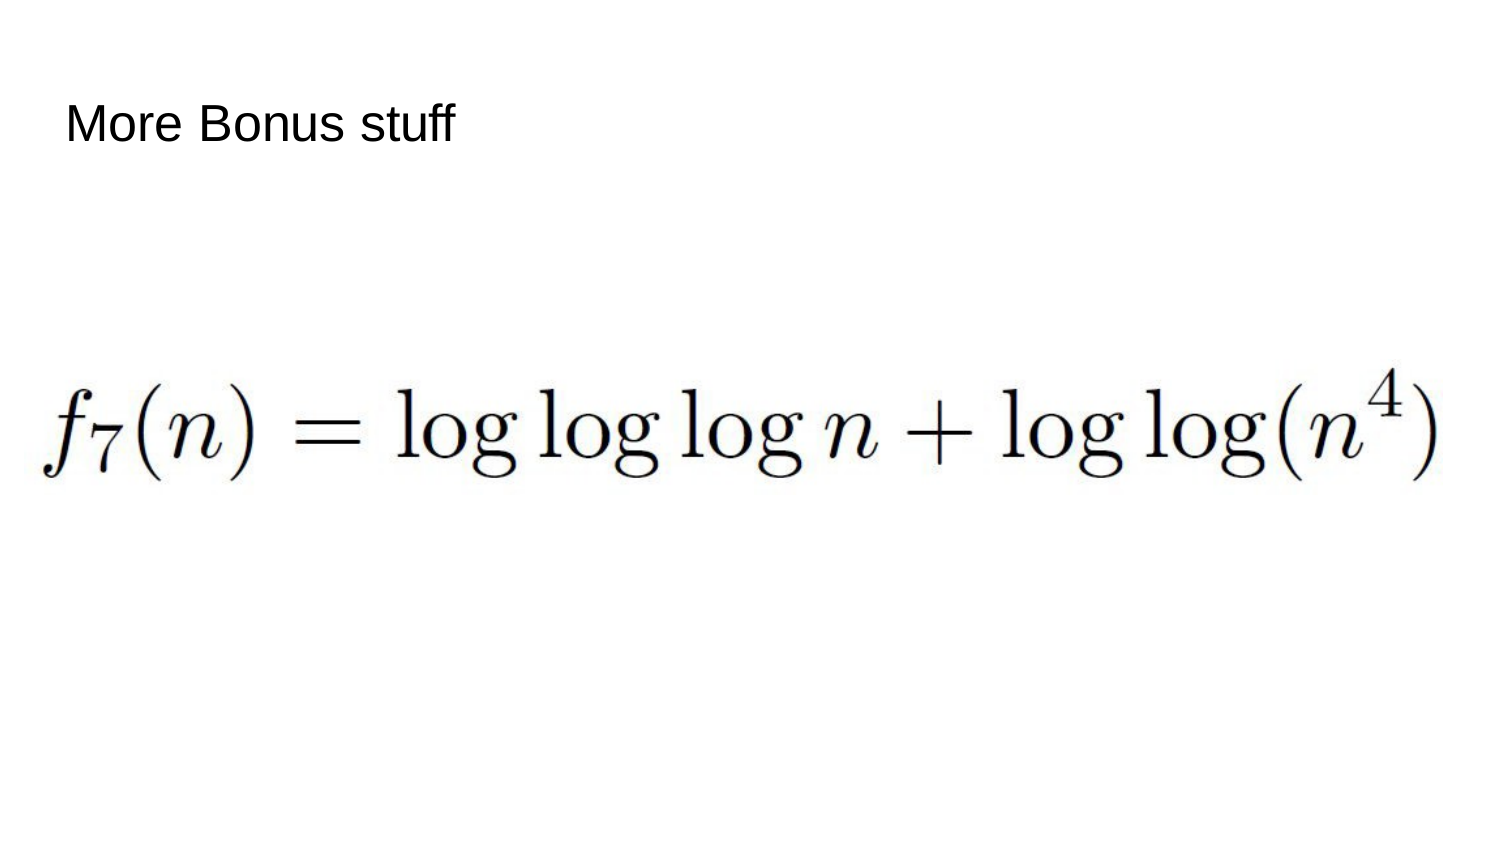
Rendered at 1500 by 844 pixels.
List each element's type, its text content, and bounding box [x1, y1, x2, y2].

title More Bonus stuff [63, 86, 1437, 231]
picture [24, 359, 1443, 495]
